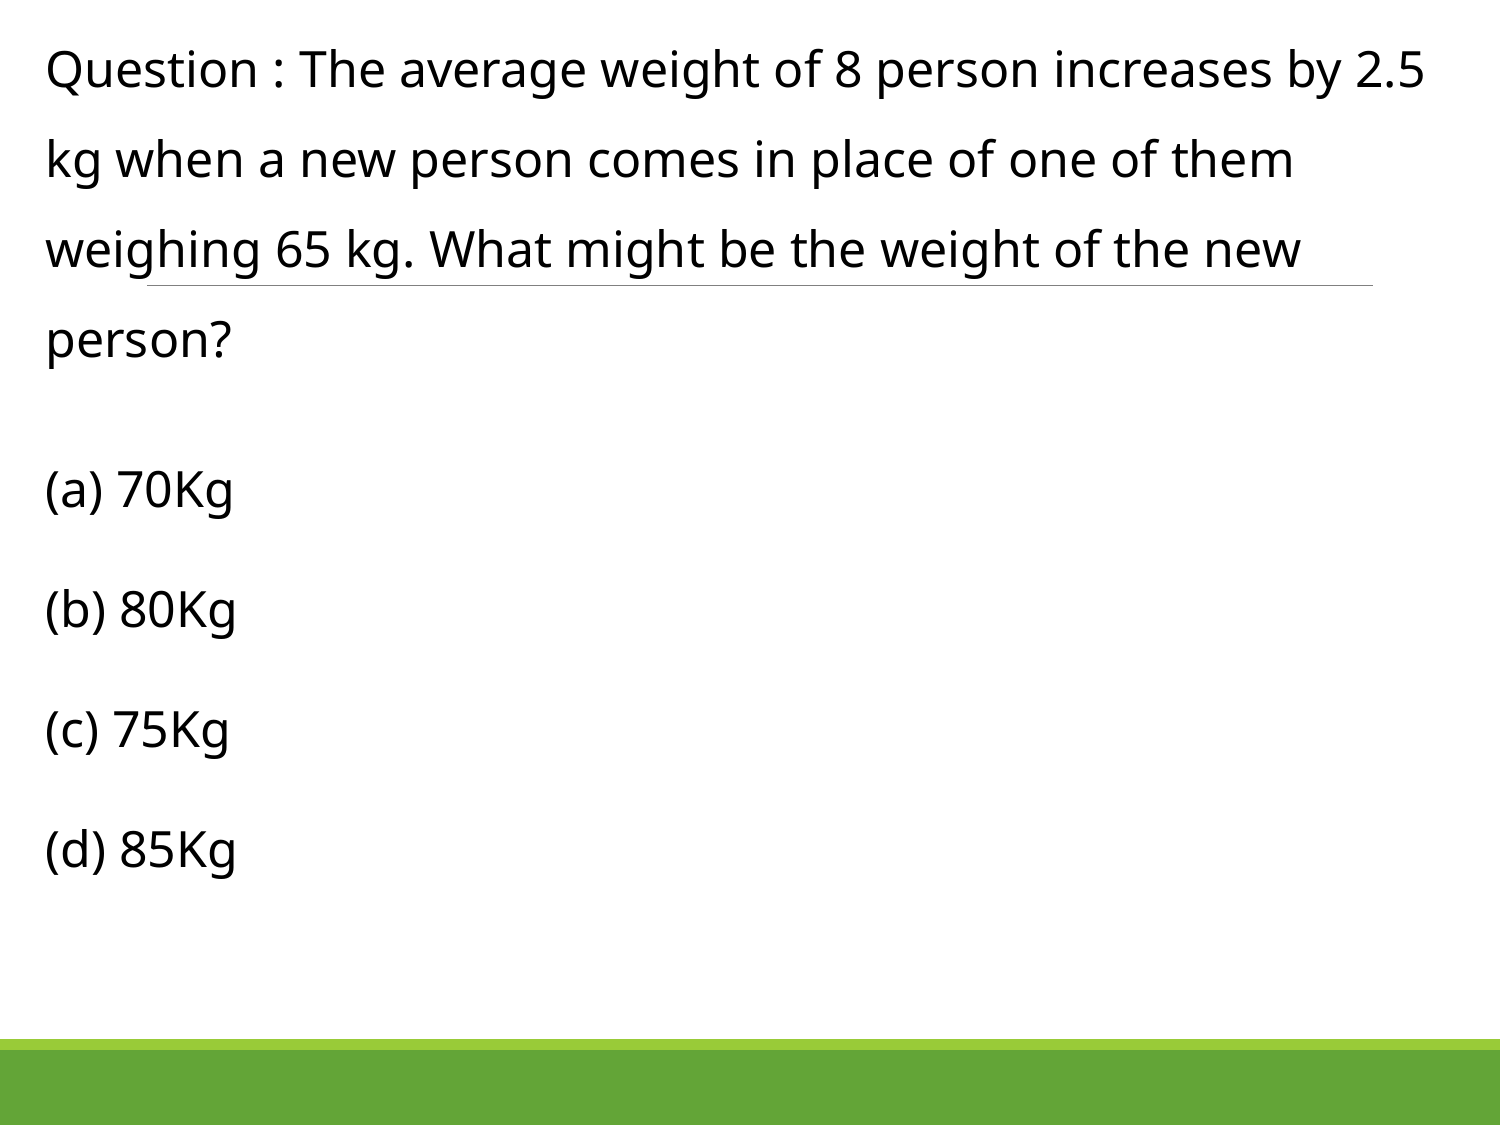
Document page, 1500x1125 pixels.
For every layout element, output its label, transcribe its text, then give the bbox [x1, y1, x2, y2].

text_box Question : The average weight of 8 person increases by 2.5 kg when a new person comes in place of one of them weighing 65 kg. What might be the weight of the new person? 70Kg 80Kg 75Kg 85Kg [30, 0, 1470, 945]
